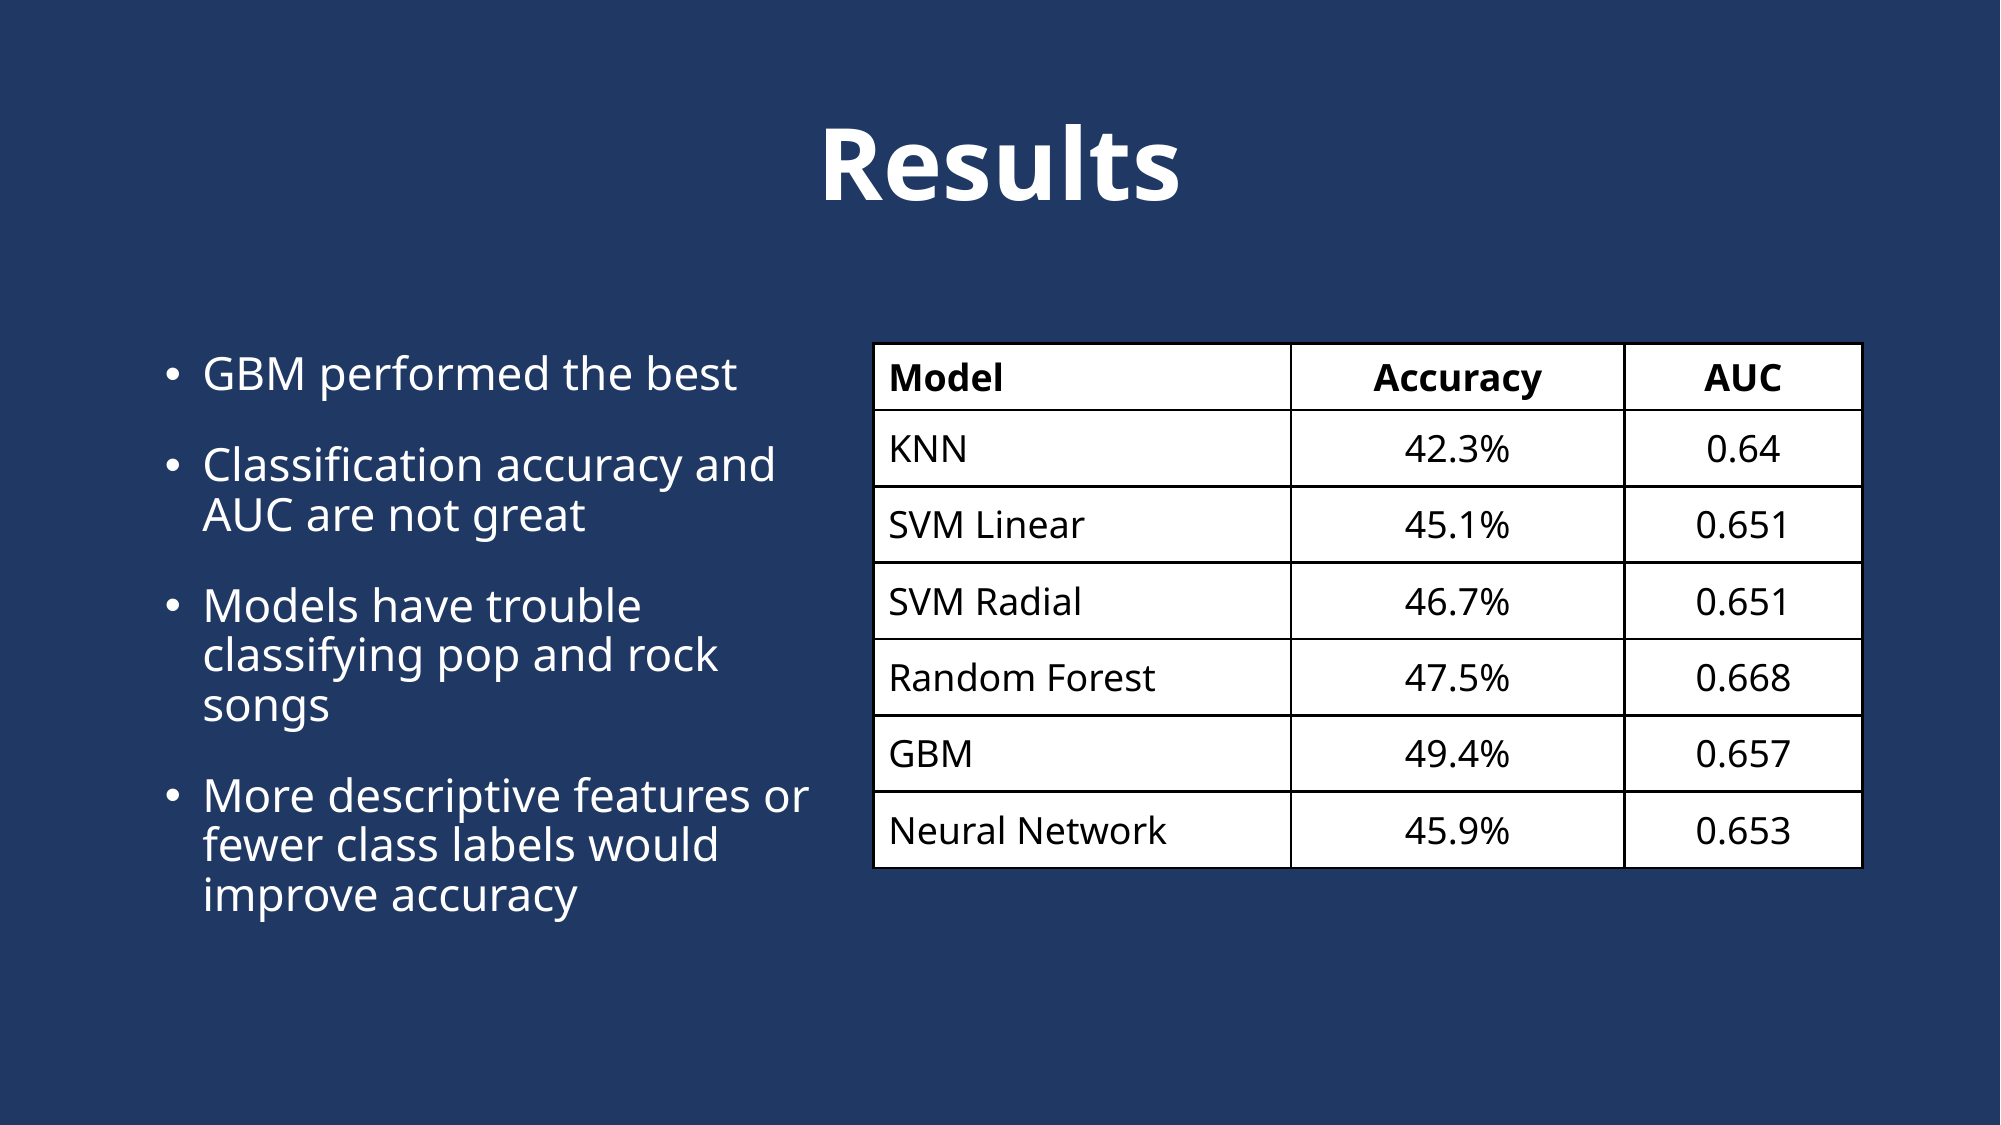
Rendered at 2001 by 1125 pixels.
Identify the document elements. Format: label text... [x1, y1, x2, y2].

list GBM performed the best Classification accuracy and AUC are not great Models have trouble classifying pop and rock songs More descriptive features or fewer class labels would improve accuracy [149, 343, 829, 950]
table_cell SVM Radial [875, 564, 1290, 638]
table_header Accuracy [1292, 345, 1623, 409]
table_cell 0.64 [1626, 411, 1861, 485]
table_cell 0.668 [1626, 640, 1861, 714]
table_cell 0.651 [1626, 488, 1861, 561]
table_cell 47.5% [1292, 640, 1623, 714]
table_cell GBM [875, 717, 1290, 790]
table_cell 0.651 [1626, 564, 1861, 638]
table_cell Neural Network [875, 793, 1290, 867]
table_cell 42.3% [1292, 411, 1623, 485]
table_header AUC [1626, 345, 1861, 409]
table_header Model [875, 345, 1290, 409]
table_cell 0.657 [1626, 717, 1861, 790]
table_cell 45.9% [1292, 793, 1623, 867]
table_cell KNN [875, 411, 1290, 485]
table_cell SVM Linear [875, 488, 1290, 561]
table_cell 45.1% [1292, 488, 1623, 561]
title Results [137, 59, 1863, 278]
table_cell 0.653 [1626, 793, 1861, 867]
table_cell 46.7% [1292, 564, 1623, 638]
table_cell Random Forest [875, 640, 1290, 714]
table_cell 49.4% [1292, 717, 1623, 790]
